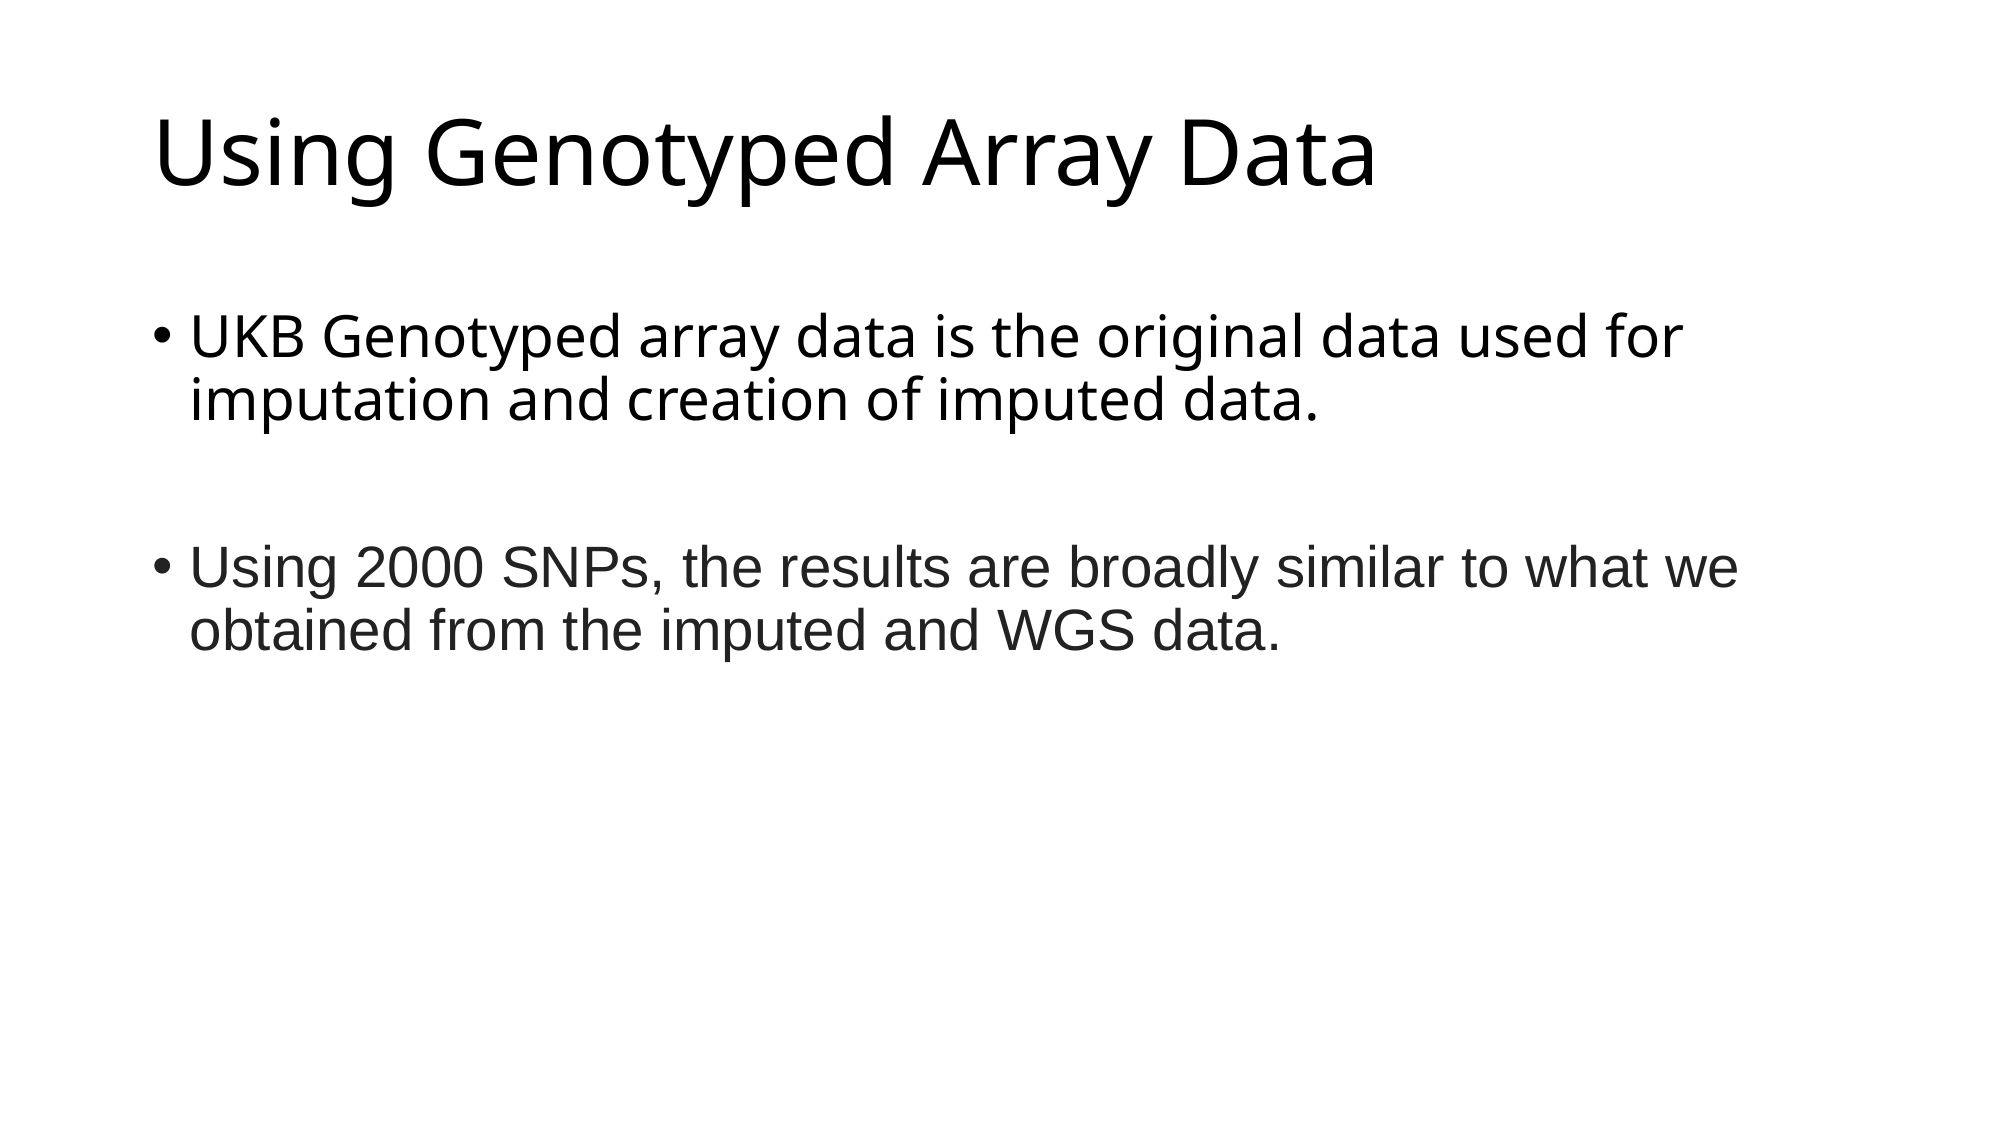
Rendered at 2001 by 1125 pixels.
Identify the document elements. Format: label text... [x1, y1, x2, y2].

title Using Genotyped Array Data [137, 46, 1863, 265]
list UKB Genotyped array data is the original data used for imputation and creation of imputed data. Using 2000 SNPs, the results are broadly similar to what we obtained from the imputed and WGS data. [137, 299, 1863, 1014]
